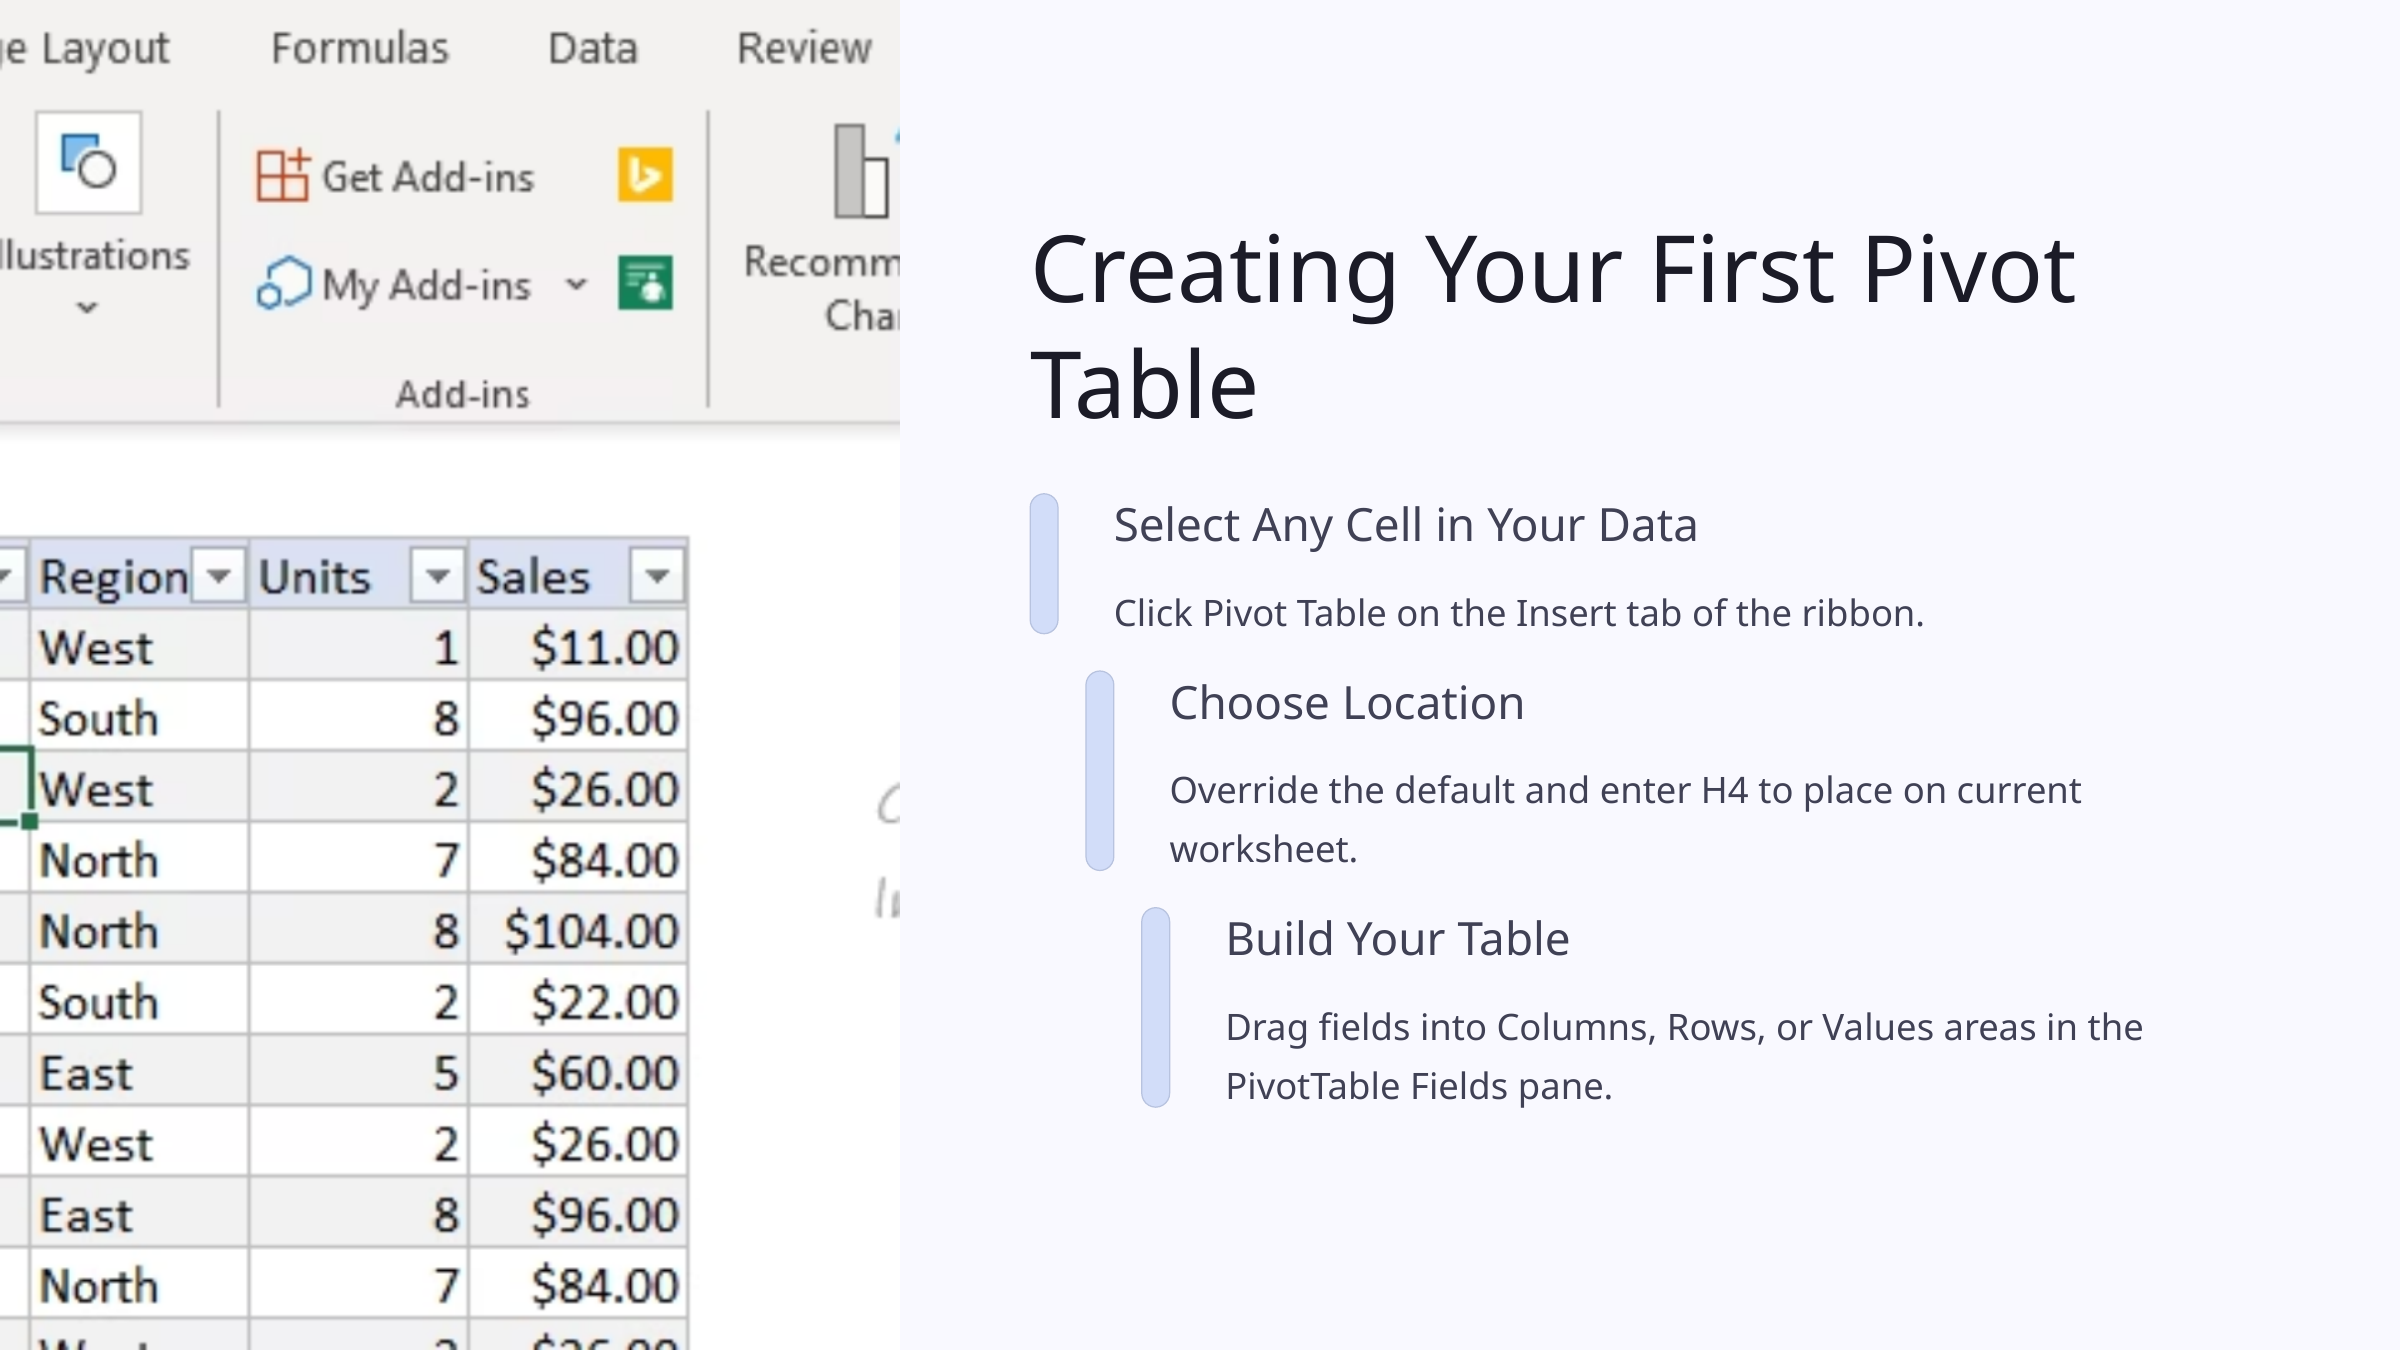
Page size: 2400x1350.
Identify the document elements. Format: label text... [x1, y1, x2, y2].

text_box Click Pivot Table on the Insert tab of the ribbon. [1113, 574, 2270, 634]
text_box Build Your Table [1225, 907, 1691, 966]
text_box Drag fields into Columns, Rows, or Values areas in the PivotTable Fields pane. [1225, 988, 2270, 1108]
picture [0, 0, 900, 1350]
text_box Creating Your First Pivot Table [1030, 205, 2270, 438]
text_box Choose Location [1169, 670, 1635, 730]
text_box Select Any Cell in Your Data [1113, 493, 1753, 552]
text_box Override the default and enter H4 to place on current worksheet. [1169, 751, 2270, 871]
text_box [1141, 907, 1170, 1108]
text_box [1030, 493, 1059, 634]
text_box [1085, 670, 1114, 871]
